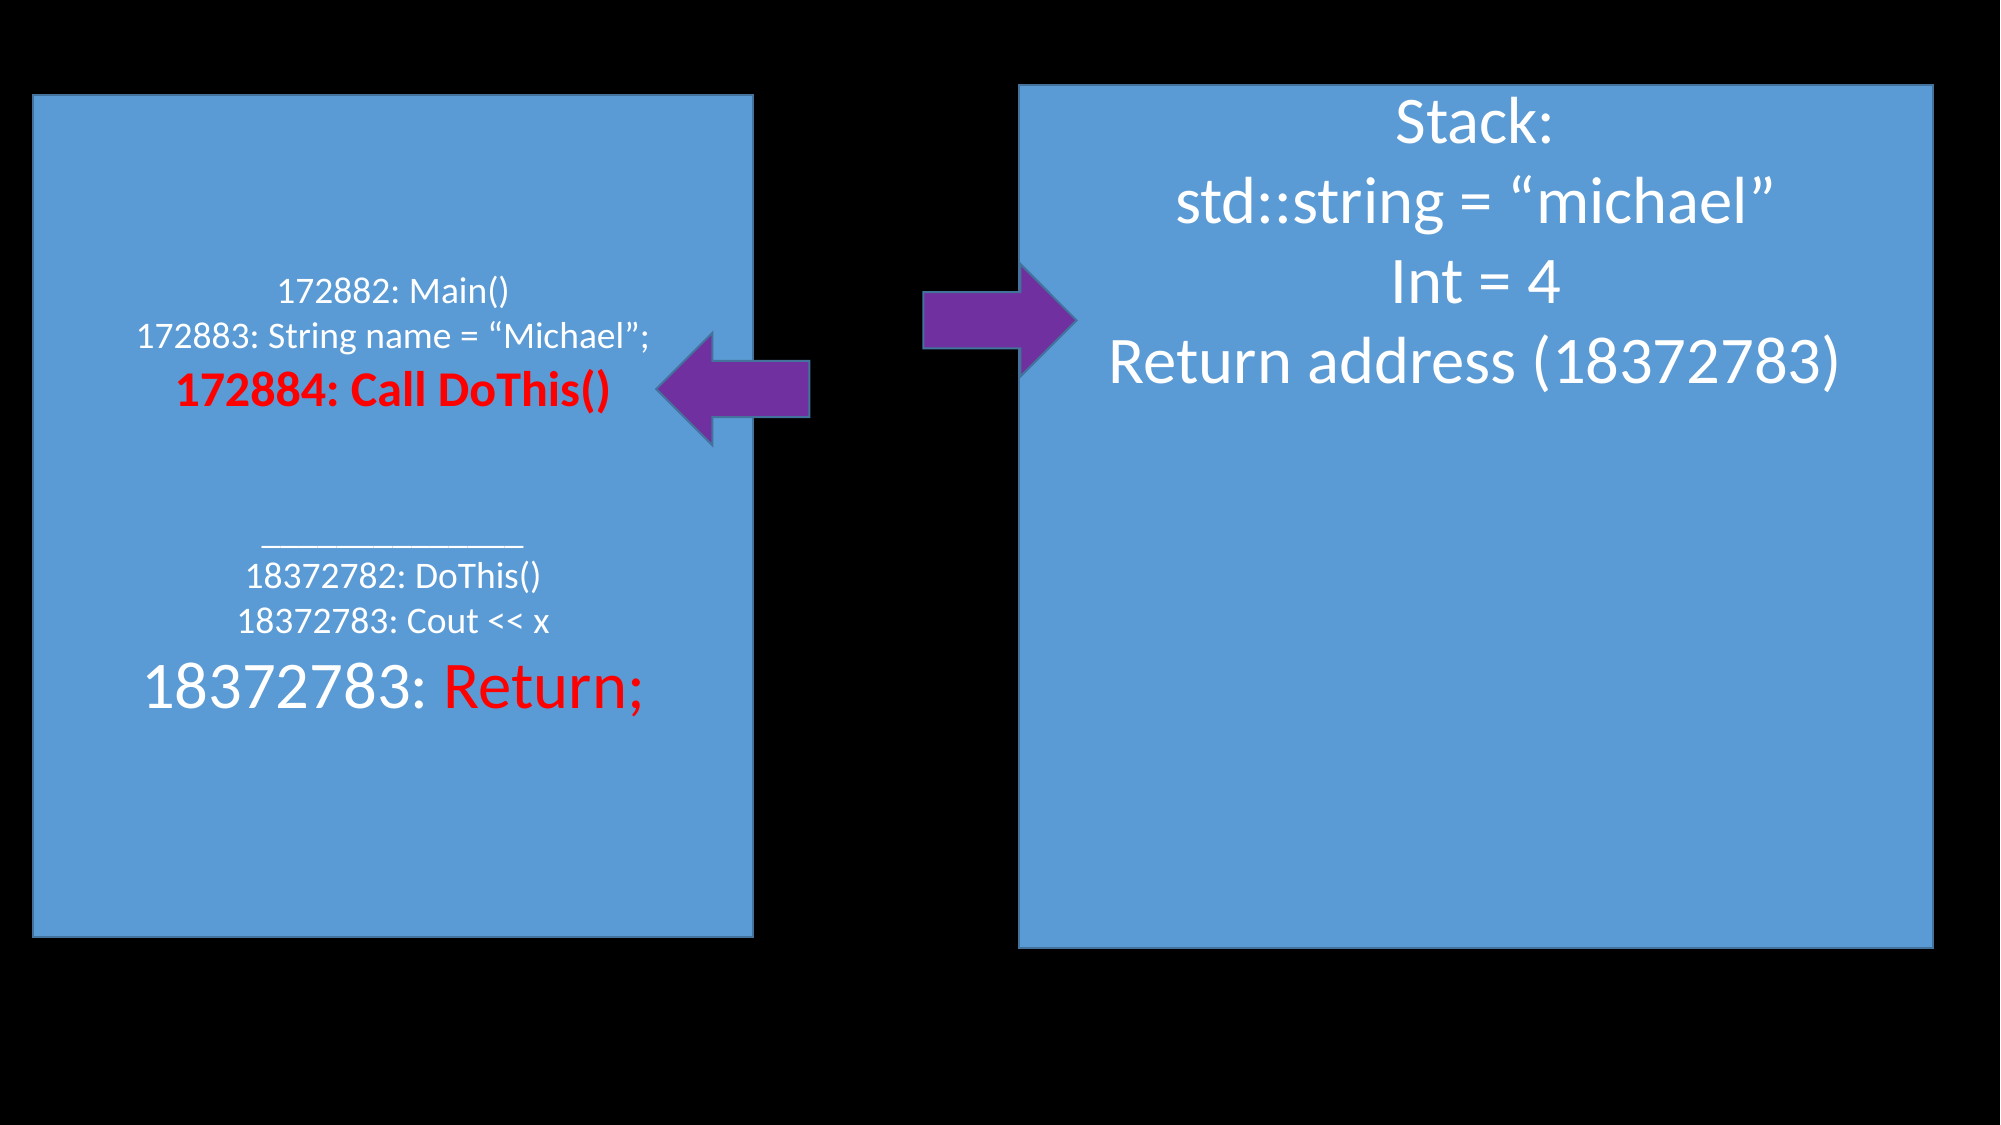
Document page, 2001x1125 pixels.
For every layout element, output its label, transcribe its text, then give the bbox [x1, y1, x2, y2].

text_box [654, 330, 811, 448]
text_box [922, 261, 1079, 380]
text_box Stack: std::string = “michael” Int = 4 Return address (18372783) [1018, 84, 1934, 949]
text_box 172882: Main() 172883: String name = “Michael”; 172884: Call DoThis() ______________ 18372782: DoThis() 18372783: Cout << x 18372783: Return; [32, 94, 754, 938]
